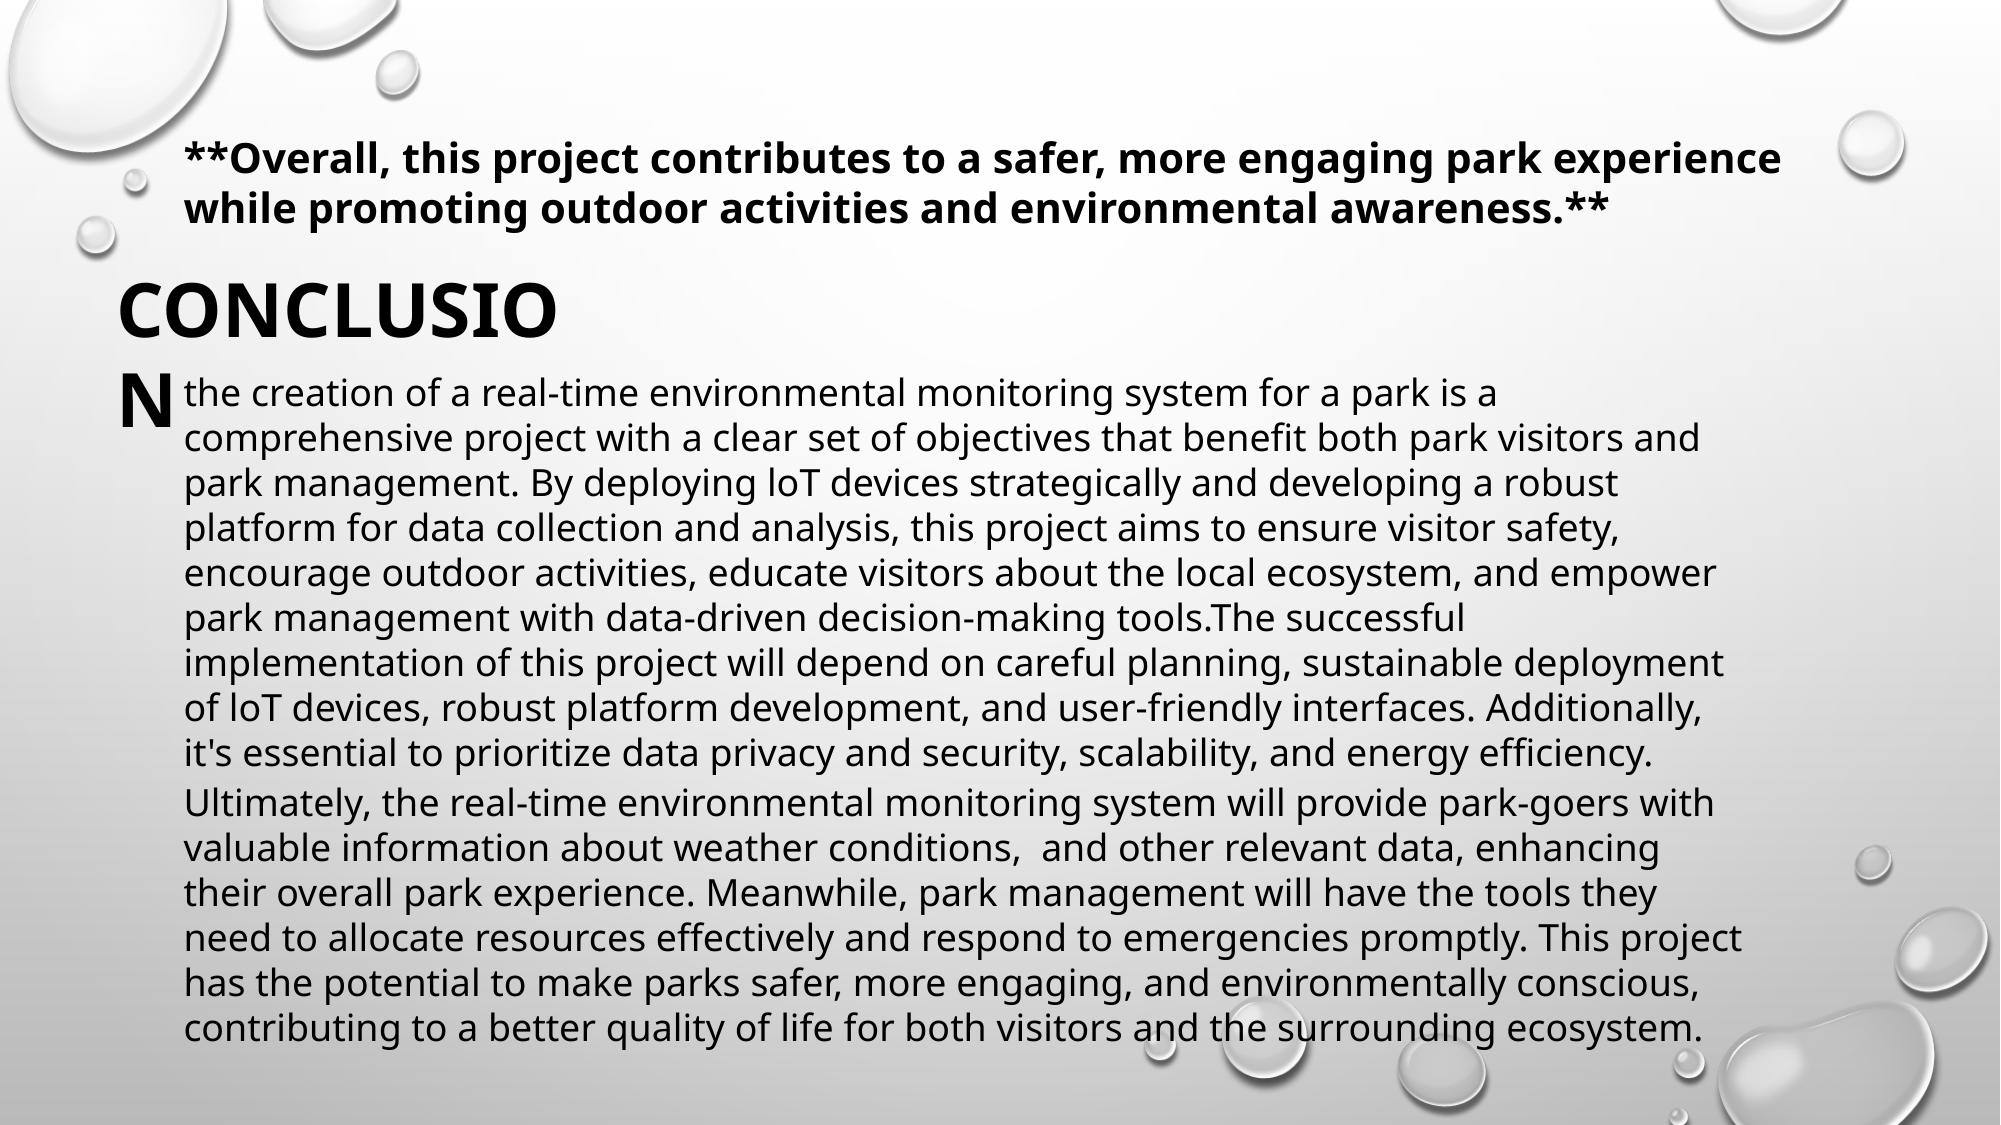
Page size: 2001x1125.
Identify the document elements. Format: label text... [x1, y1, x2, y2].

text_box CONCLUSION [102, 255, 635, 451]
text_box the creation of a real-time environmental monitoring system for a park is a comprehensive project with a clear set of objectives that benefit both park visitors and park management. By deploying loT devices strategically and developing a robust platform for data collection and analysis, this project aims to ensure visitor safety, encourage outdoor activities, educate visitors about the local ecosystem, and empower park management with data-driven decision-making tools.The successful implementation of this project will depend on careful planning, sustainable deployment of loT devices, robust platform development, and user-friendly interfaces. Additionally, it's essential to prioritize data privacy and security, scalability, and energy efficiency. [168, 361, 1767, 772]
picture [0, 0, 2000, 1125]
text_box **Overall, this project contributes to a safer, more engaging park experience while promoting outdoor activities and environmental awareness.** [168, 124, 1832, 239]
text_box Ultimately, the real-time environmental monitoring system will provide park-goers with valuable information about weather conditions, and other relevant data, enhancing their overall park experience. Meanwhile, park management will have the tools they need to allocate resources effectively and respond to emergencies promptly. This project has the potential to make parks safer, more engaging, and environmentally conscious, contributing to a better quality of life for both visitors and the surrounding ecosystem. [168, 772, 1767, 1057]
